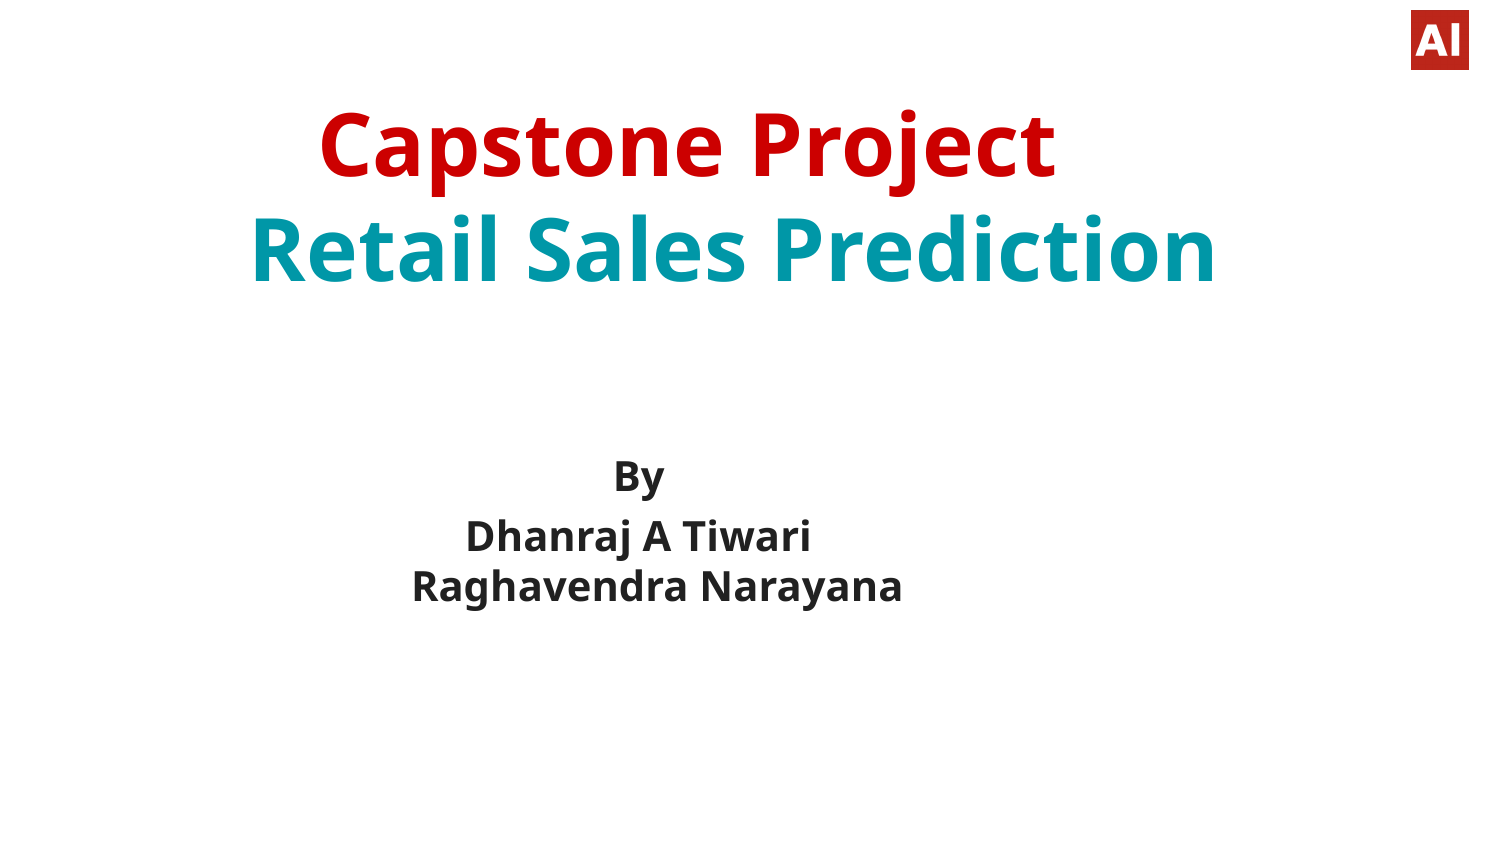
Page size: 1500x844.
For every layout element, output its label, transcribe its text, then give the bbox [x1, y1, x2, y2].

title Capstone Project Retail Sales Prediction By Dhanraj A Tiwari Raghavendra Narayana [51, 20, 1449, 705]
picture [1411, 10, 1469, 70]
